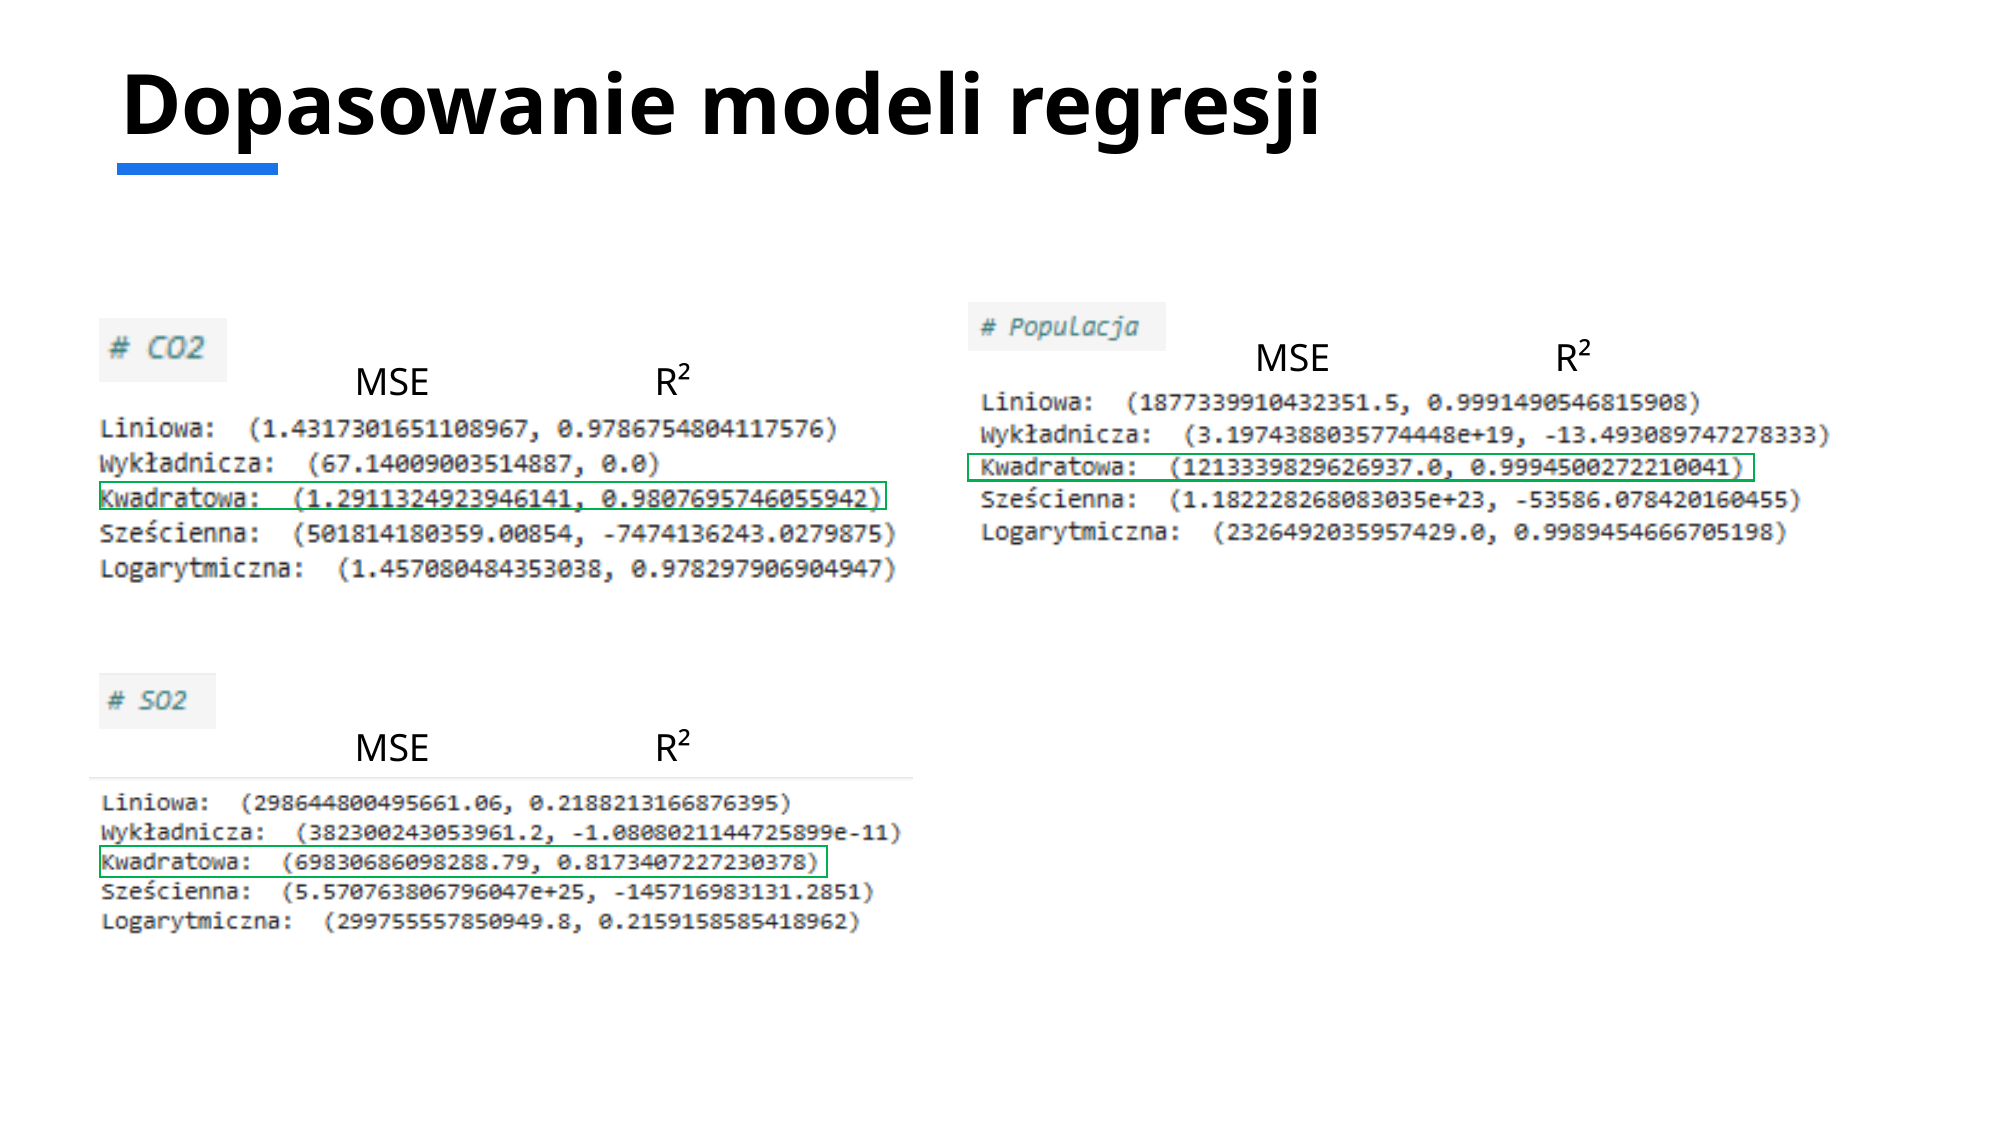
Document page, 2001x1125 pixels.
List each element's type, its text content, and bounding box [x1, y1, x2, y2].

text_box MSE R² [339, 350, 707, 403]
picture [967, 381, 1847, 549]
title Dopasowanie modeli regresji [105, 43, 1892, 224]
text_box MSE R² [1240, 326, 1607, 381]
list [89, 403, 913, 598]
picture [99, 673, 216, 729]
picture [99, 318, 227, 382]
picture [89, 777, 913, 943]
text_box MSE R² [339, 716, 707, 777]
picture [967, 302, 1166, 351]
